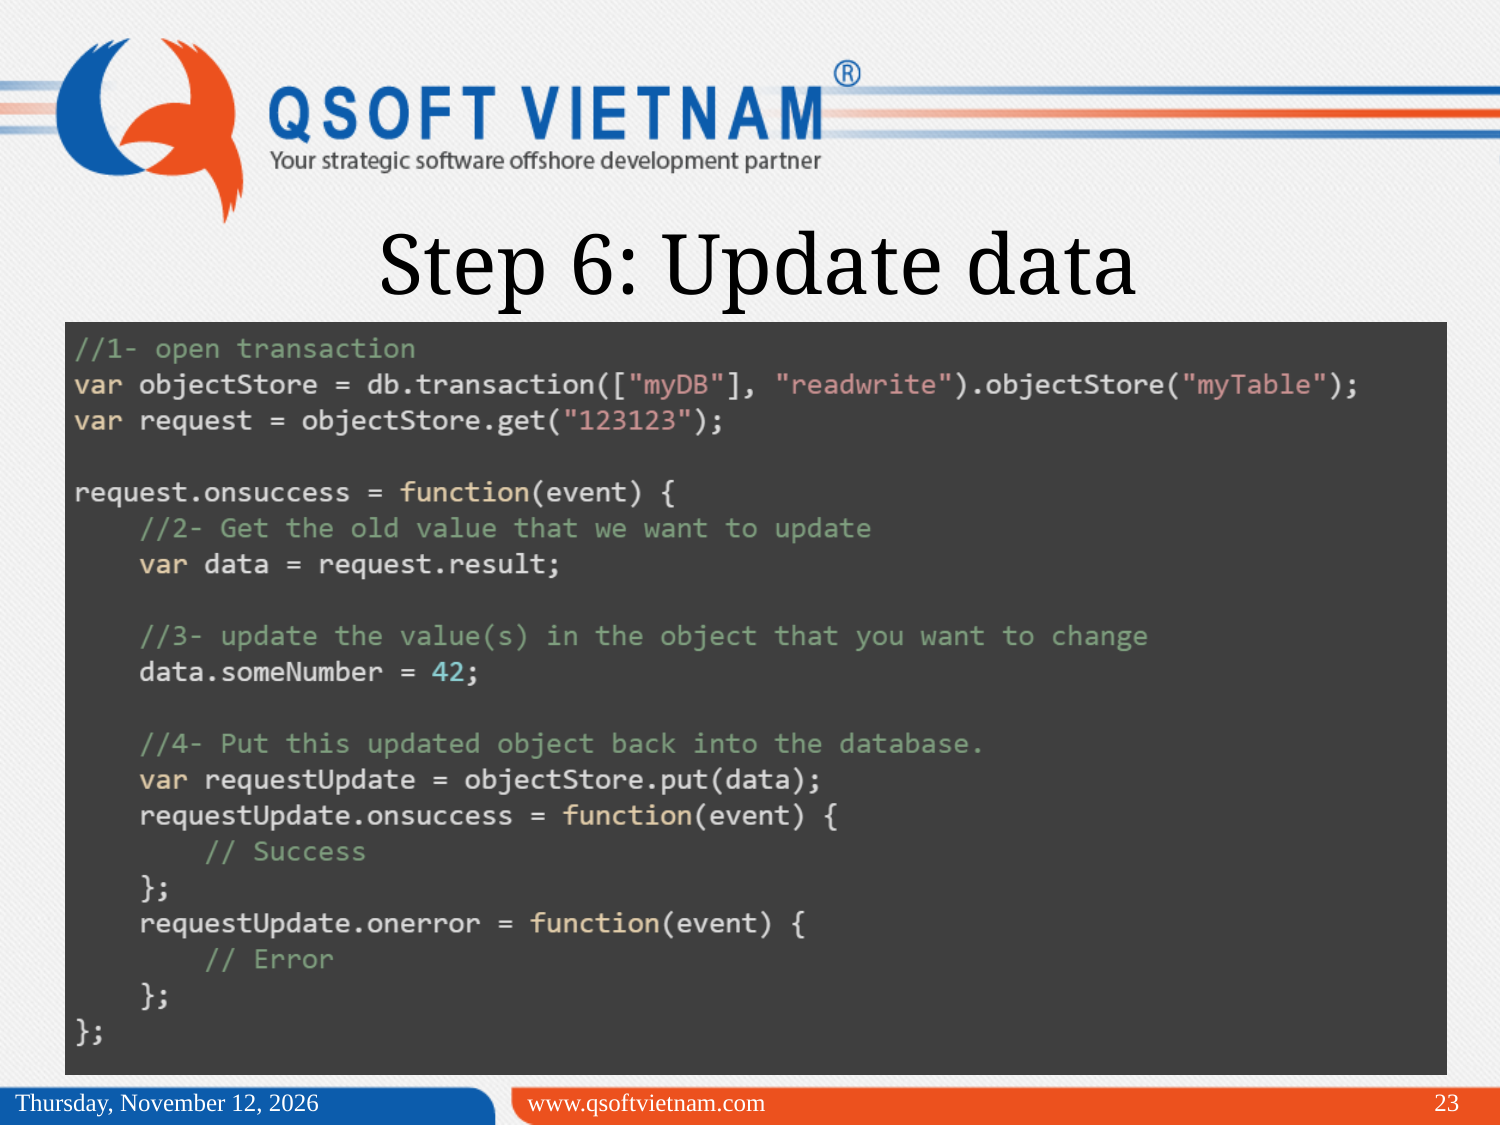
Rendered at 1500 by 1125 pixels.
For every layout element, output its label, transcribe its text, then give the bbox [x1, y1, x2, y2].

slide_number 23 [1124, 1071, 1475, 1125]
picture [0, 0, 1500, 1125]
footer www.qsoftvietnam.com [512, 1083, 988, 1125]
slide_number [0, 1071, 350, 1125]
text_box Step 6: Update data [43, 167, 1475, 355]
